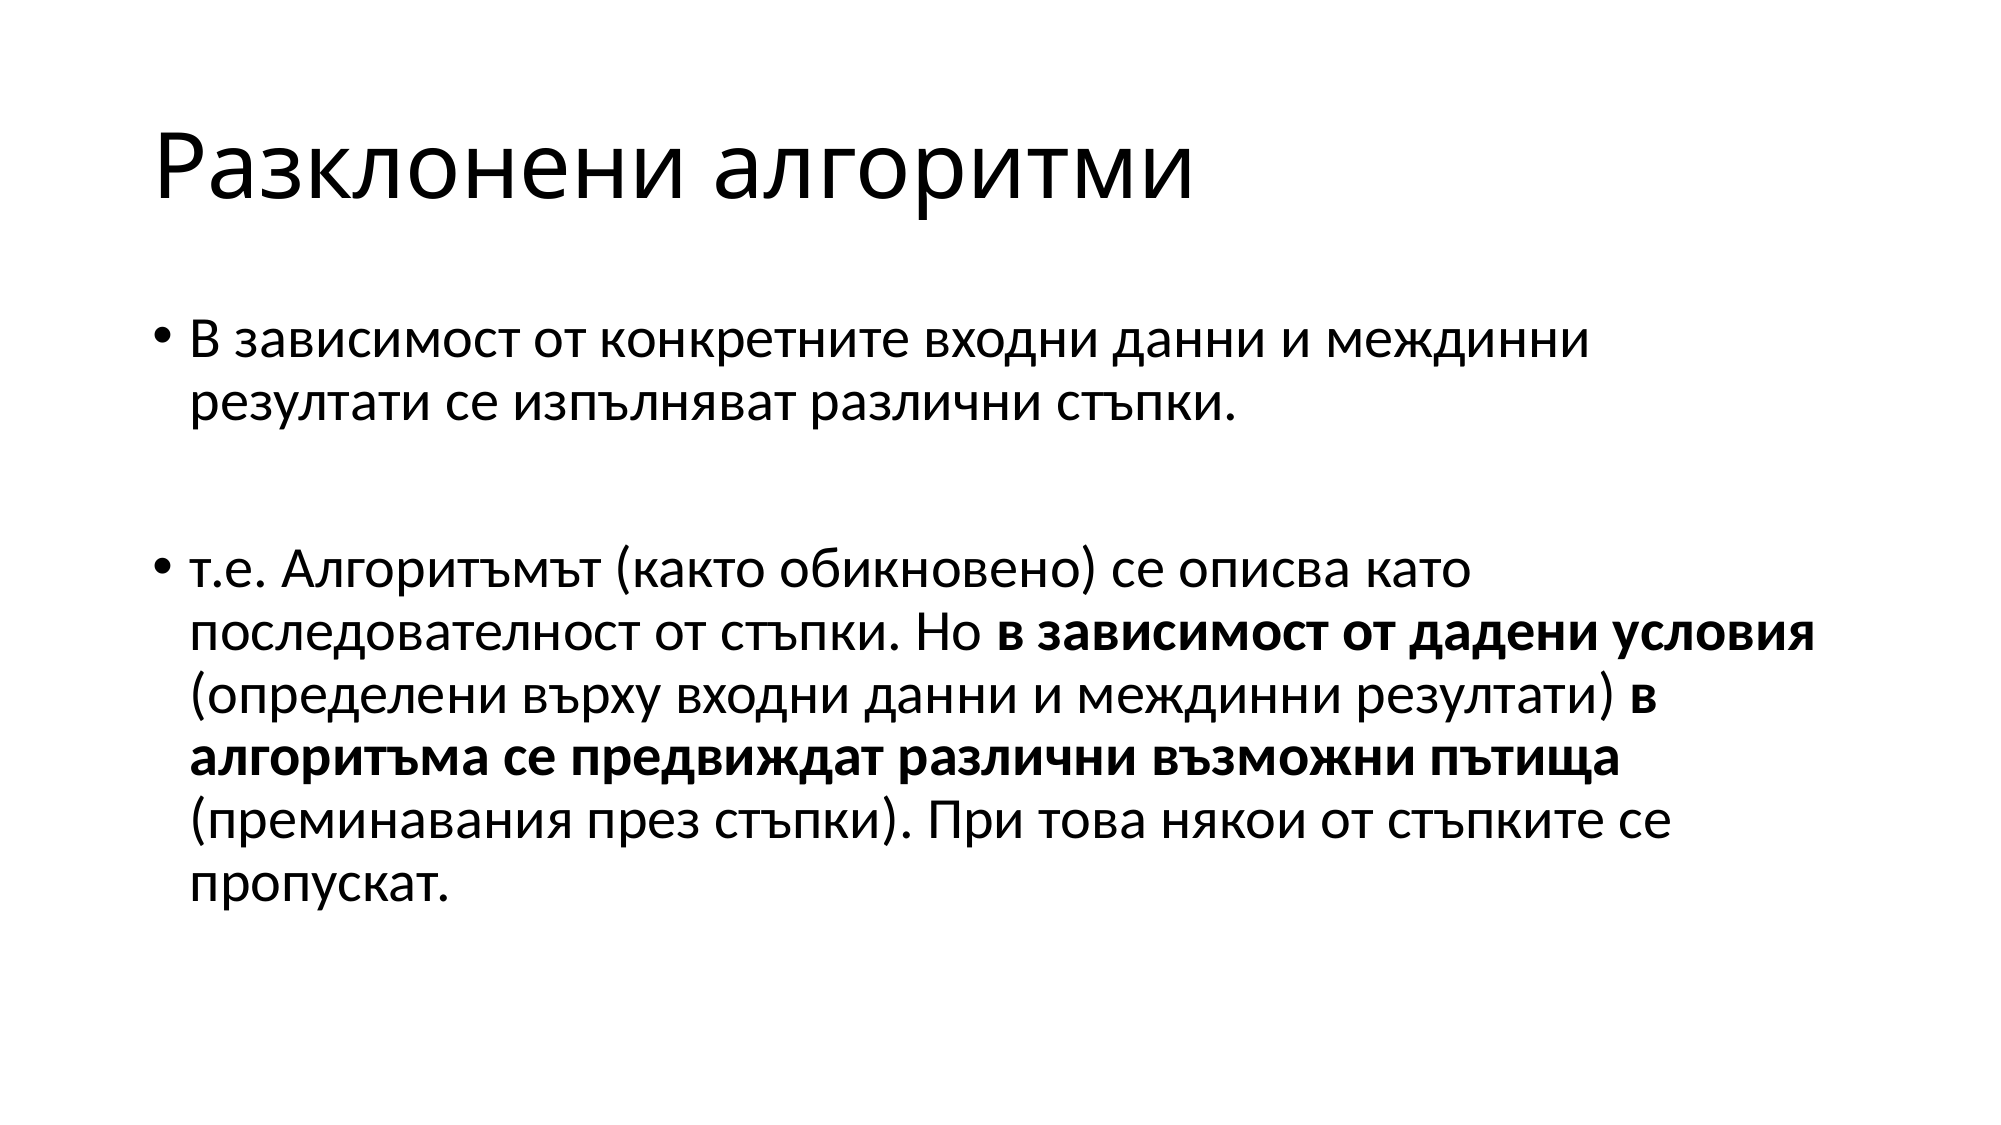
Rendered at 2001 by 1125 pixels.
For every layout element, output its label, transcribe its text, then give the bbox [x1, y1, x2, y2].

list В зависимост от конкретните входни данни и междинни резултати се изпълняват различни стъпки. т.е. Алгоритъмът (както обикновено) се описва като последователност от стъпки. Но в зависимост от дадени условия (определени върху входни данни и междинни резултати) в алгоритъма се предвиждат различни възможни пътища (преминавания през стъпки). При това някои от стъпките се пропускат. [137, 299, 1863, 1014]
title Разклонени алгоритми [137, 59, 1863, 278]
